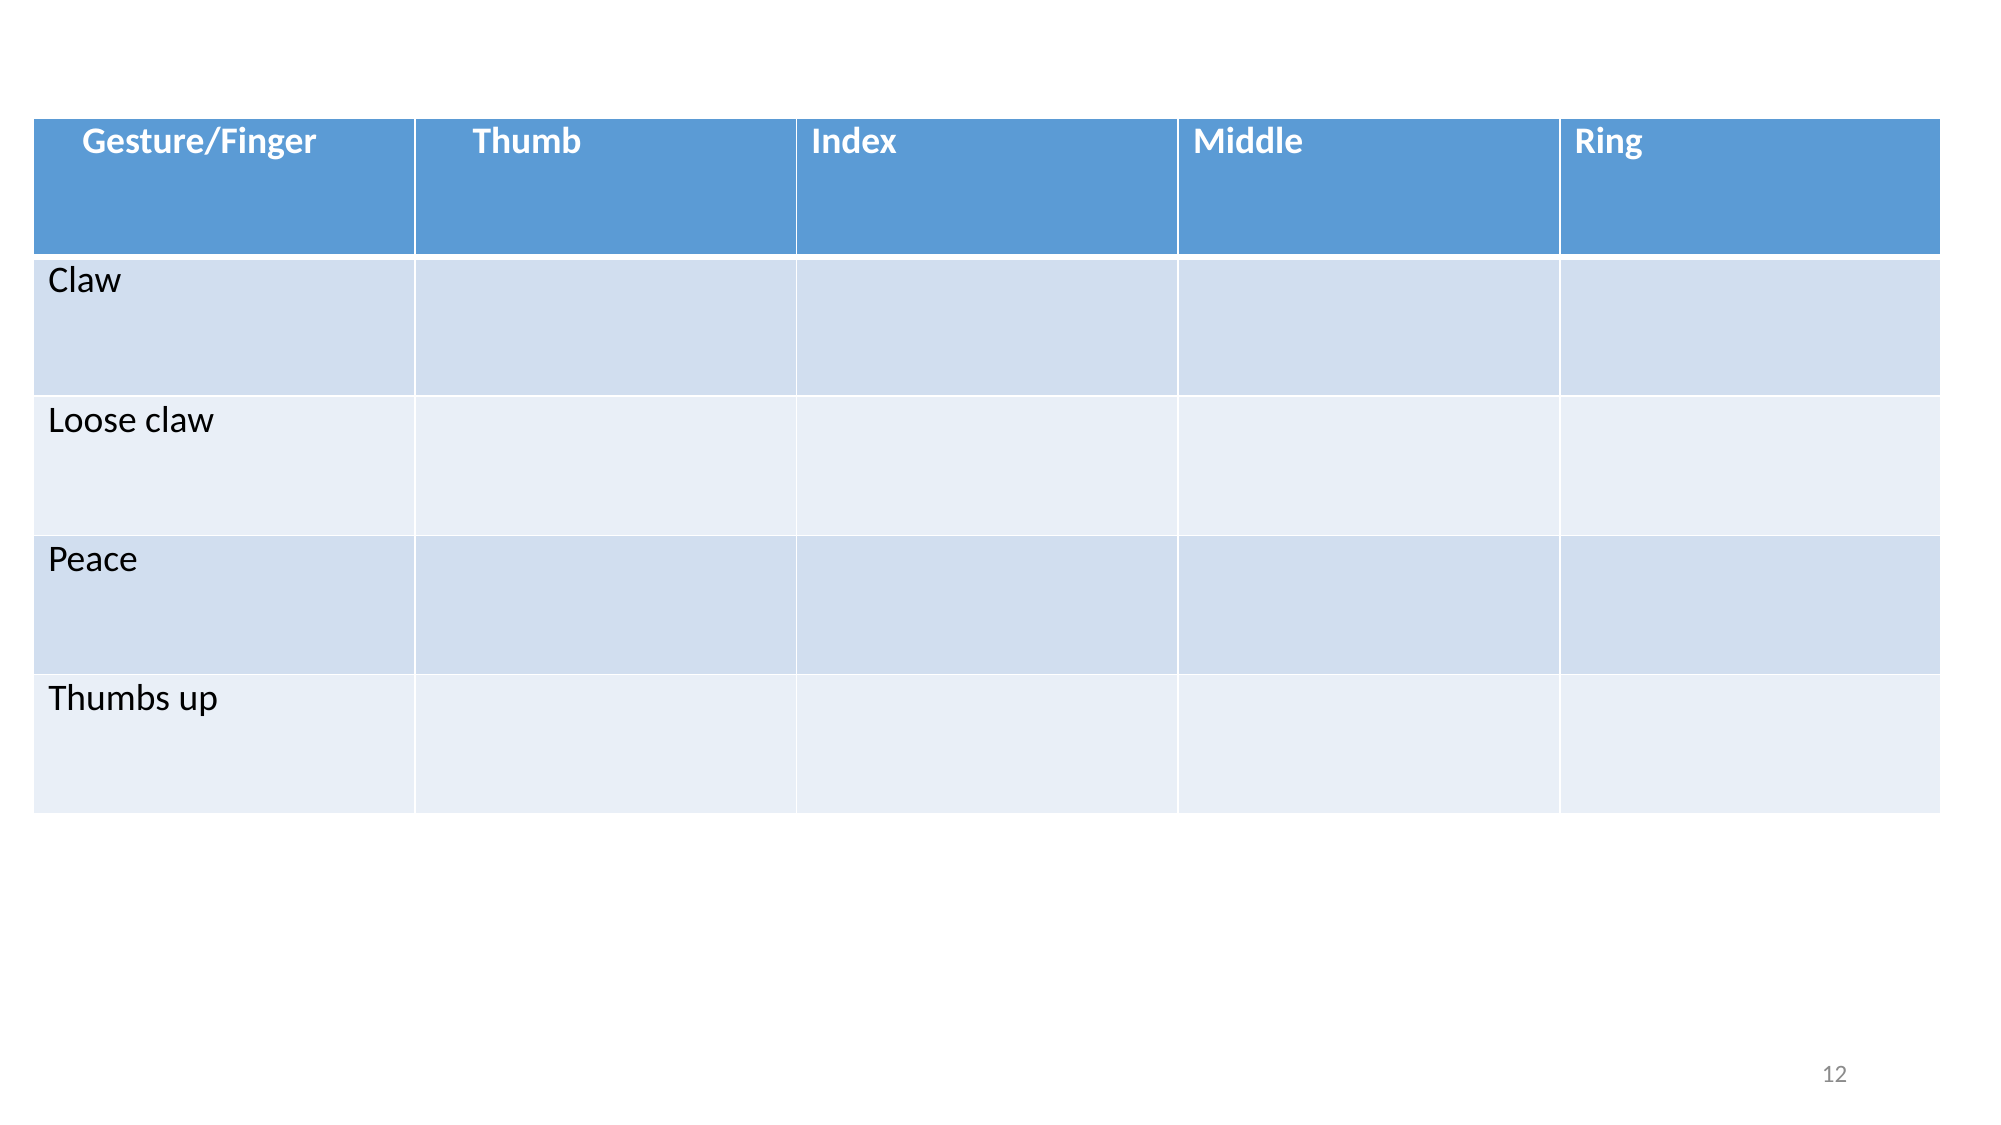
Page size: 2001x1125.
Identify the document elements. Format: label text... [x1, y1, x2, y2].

table_cell Claw [34, 260, 414, 395]
table_cell [1179, 260, 1559, 395]
table_cell [1179, 397, 1559, 535]
table_cell [1561, 397, 1940, 535]
table_cell [1179, 536, 1559, 674]
table_header Ring [1561, 119, 1940, 254]
table_header Gesture/Finger [34, 119, 414, 254]
table_cell [416, 536, 796, 674]
table_header Index [797, 119, 1177, 254]
table_cell Thumbs up [34, 675, 414, 813]
table_cell [797, 675, 1177, 813]
table_cell [1561, 260, 1940, 395]
table_header Thumb [416, 119, 796, 254]
table_cell [797, 397, 1177, 535]
slide_number 12 [1412, 1042, 1863, 1103]
table_cell [797, 260, 1177, 395]
table_header Middle [1179, 119, 1559, 254]
table_cell [1561, 536, 1940, 674]
table_cell [1561, 675, 1940, 813]
table_cell Loose claw [34, 397, 414, 535]
table_cell [416, 675, 796, 813]
table_cell Peace [34, 536, 414, 674]
table_cell [797, 536, 1177, 674]
table_cell [1179, 675, 1559, 813]
table_cell [416, 397, 796, 535]
table_cell [416, 260, 796, 395]
